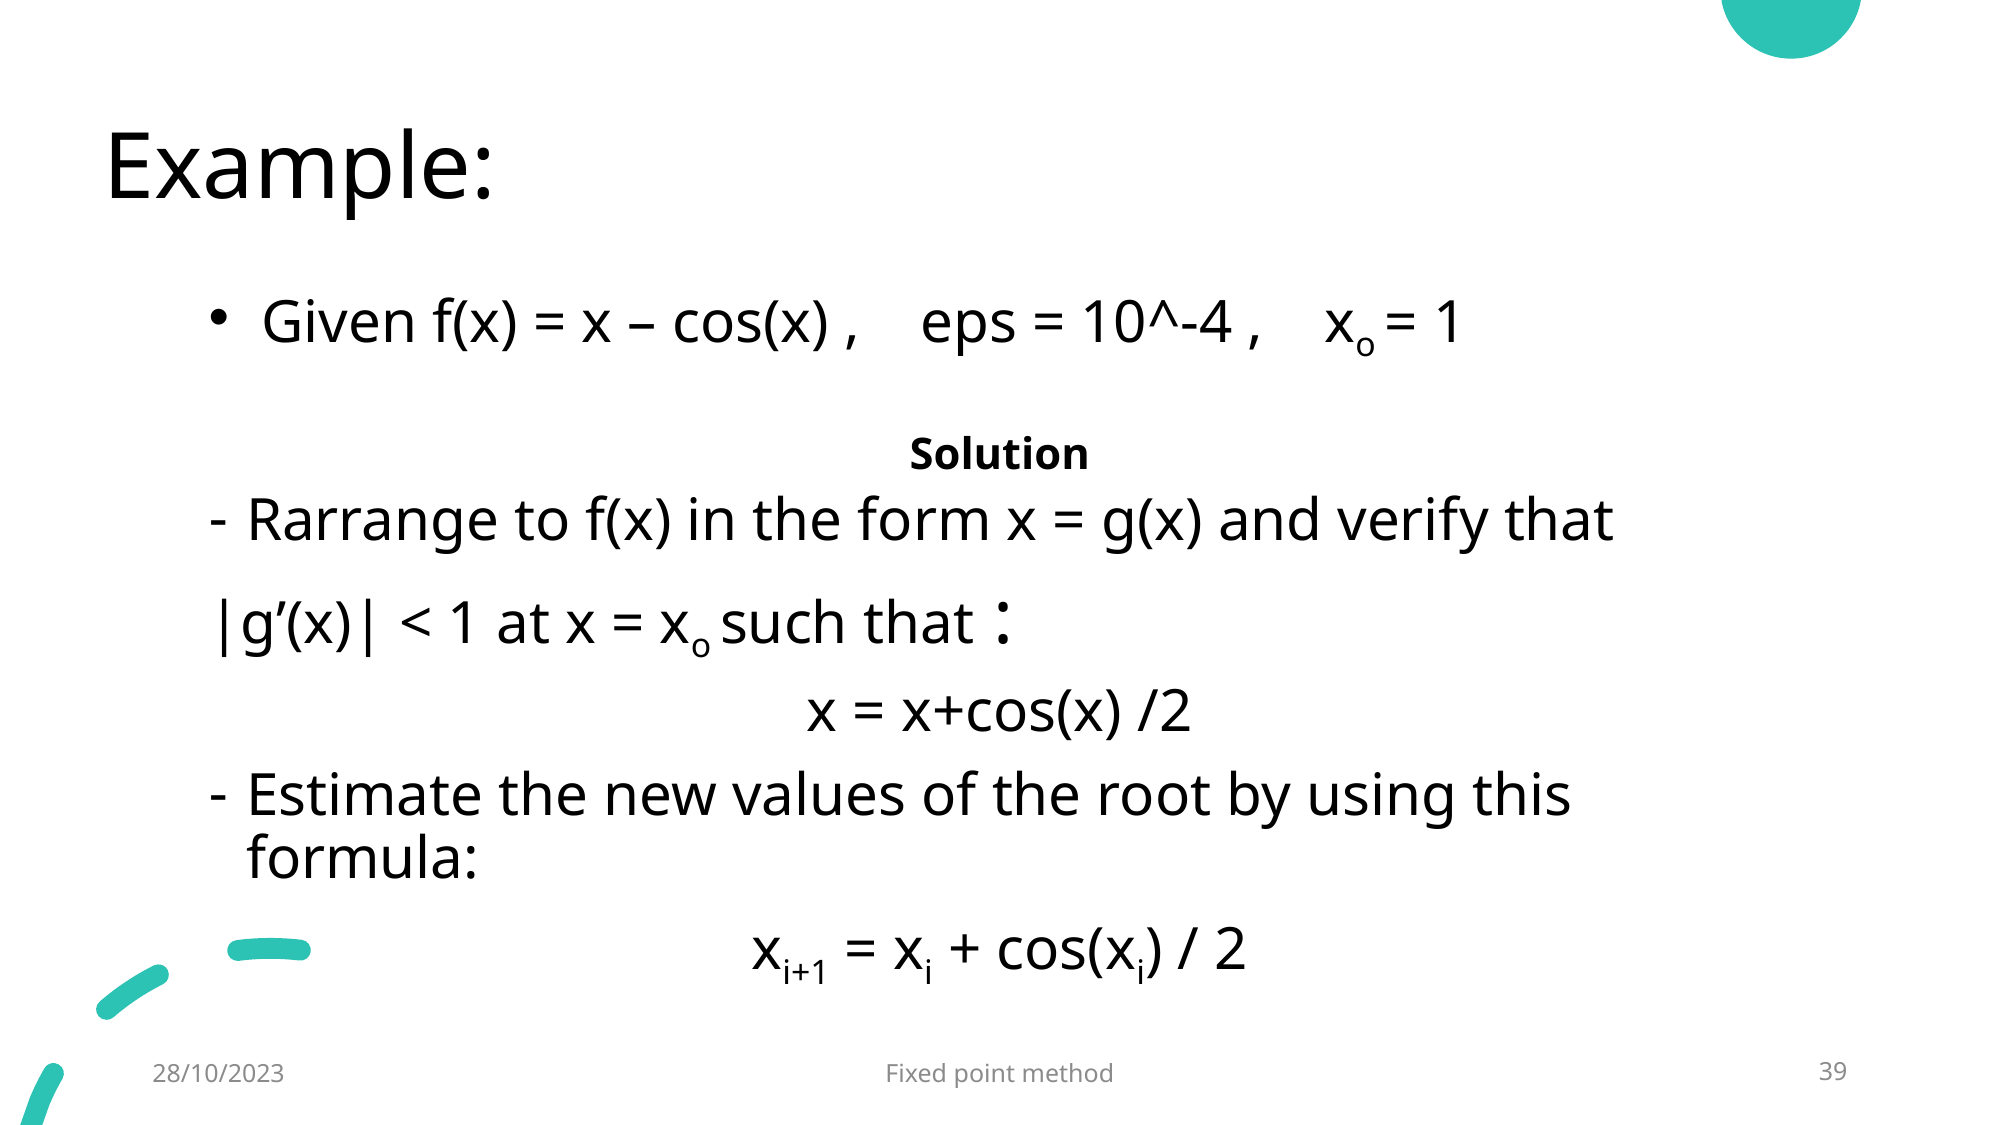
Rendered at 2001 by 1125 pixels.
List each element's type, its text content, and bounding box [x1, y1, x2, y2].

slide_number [137, 1042, 588, 1103]
slide_number 39 [1412, 1042, 1863, 1103]
list Given f(x) = x – cos(x) , eps = 10^-4 , xo = 1 Solution Rarrange to f(x) in the form x = g(x) and verify that |g’(x)| < 1 at x = xo such that : x = x+cos(x) /2 Estimate the new values of the root by using this formula: xi+1 = xi + cos(xi) / 2 [193, 277, 1806, 995]
title Example: [88, 59, 1814, 278]
footer Fixed point method [662, 1042, 1338, 1103]
